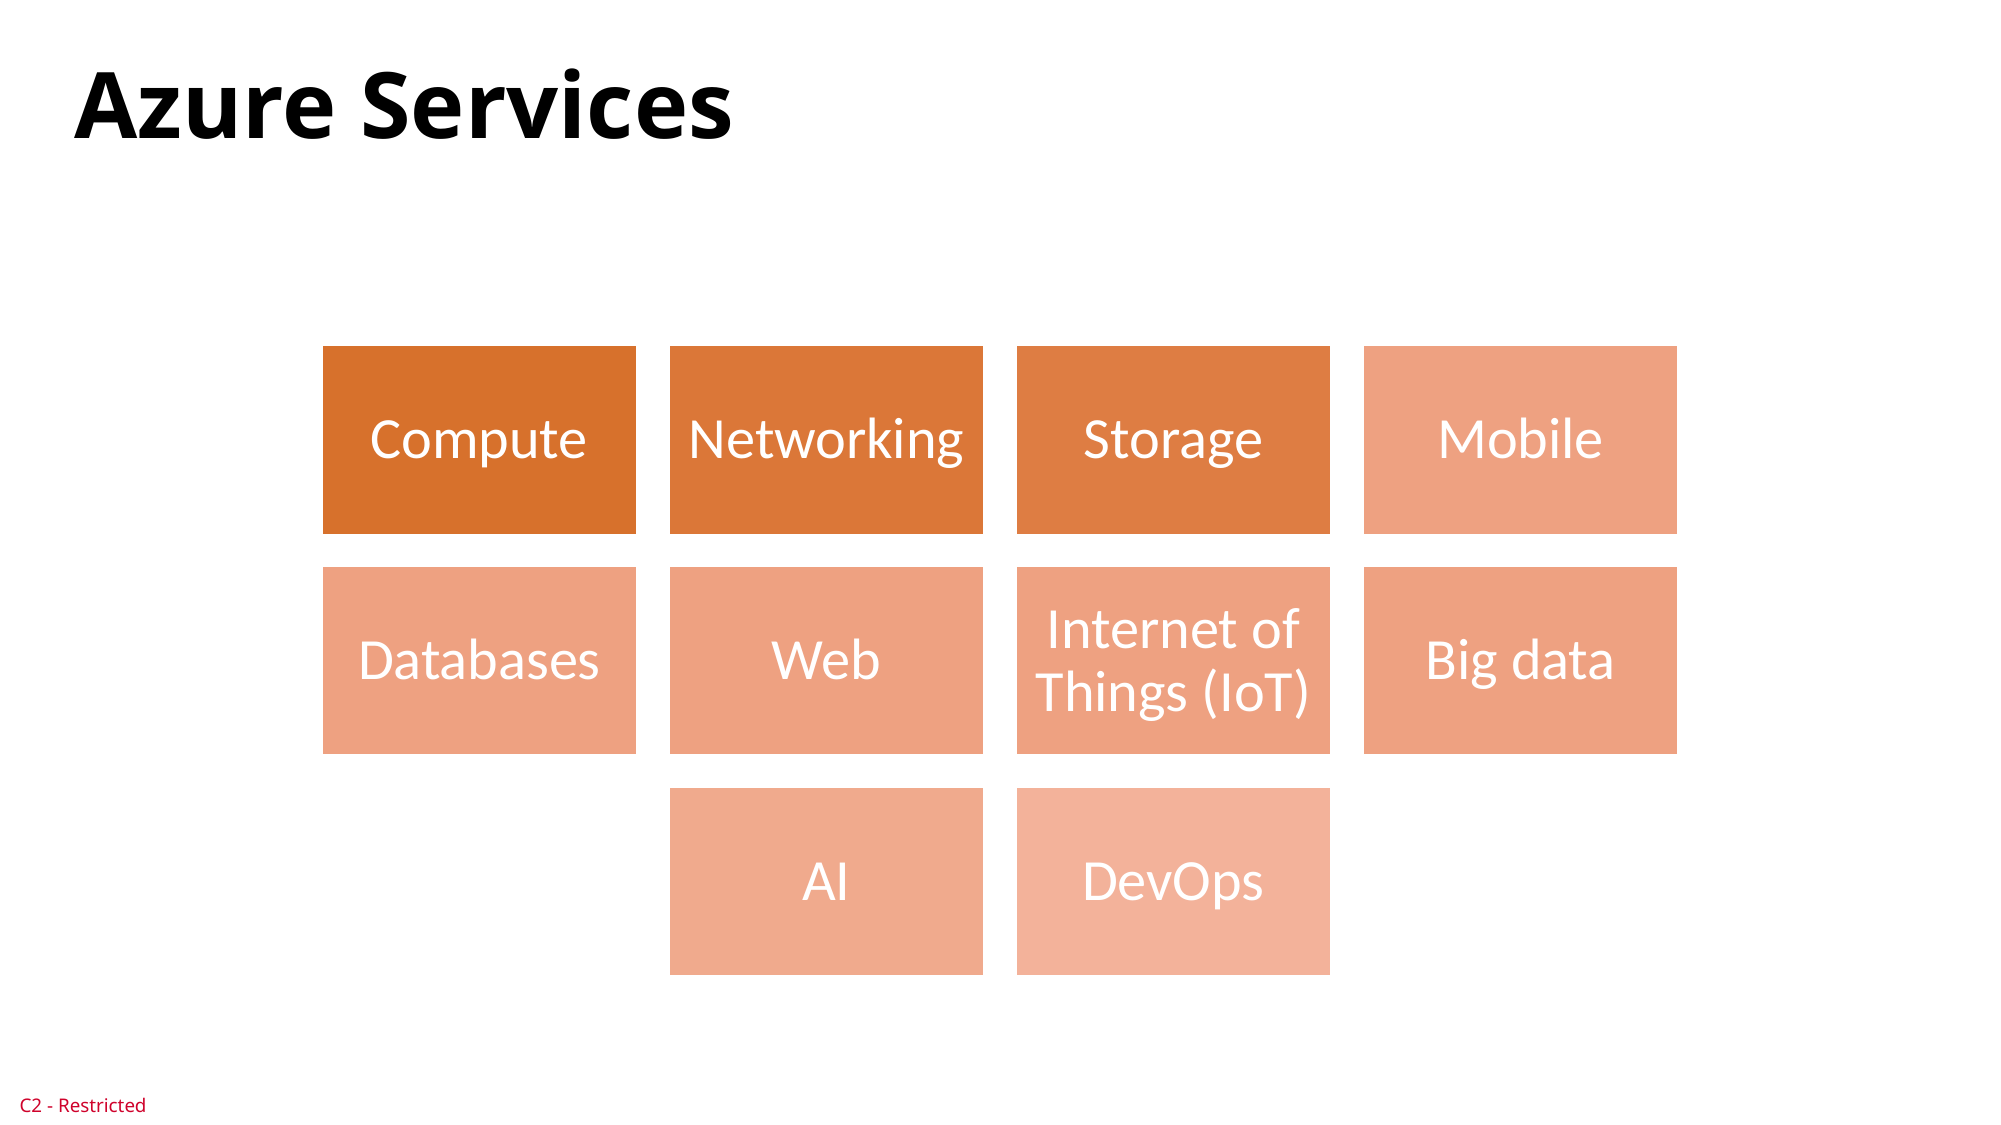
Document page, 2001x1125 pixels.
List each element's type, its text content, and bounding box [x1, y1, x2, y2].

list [174, 344, 1825, 977]
title Azure Services [59, 34, 773, 184]
